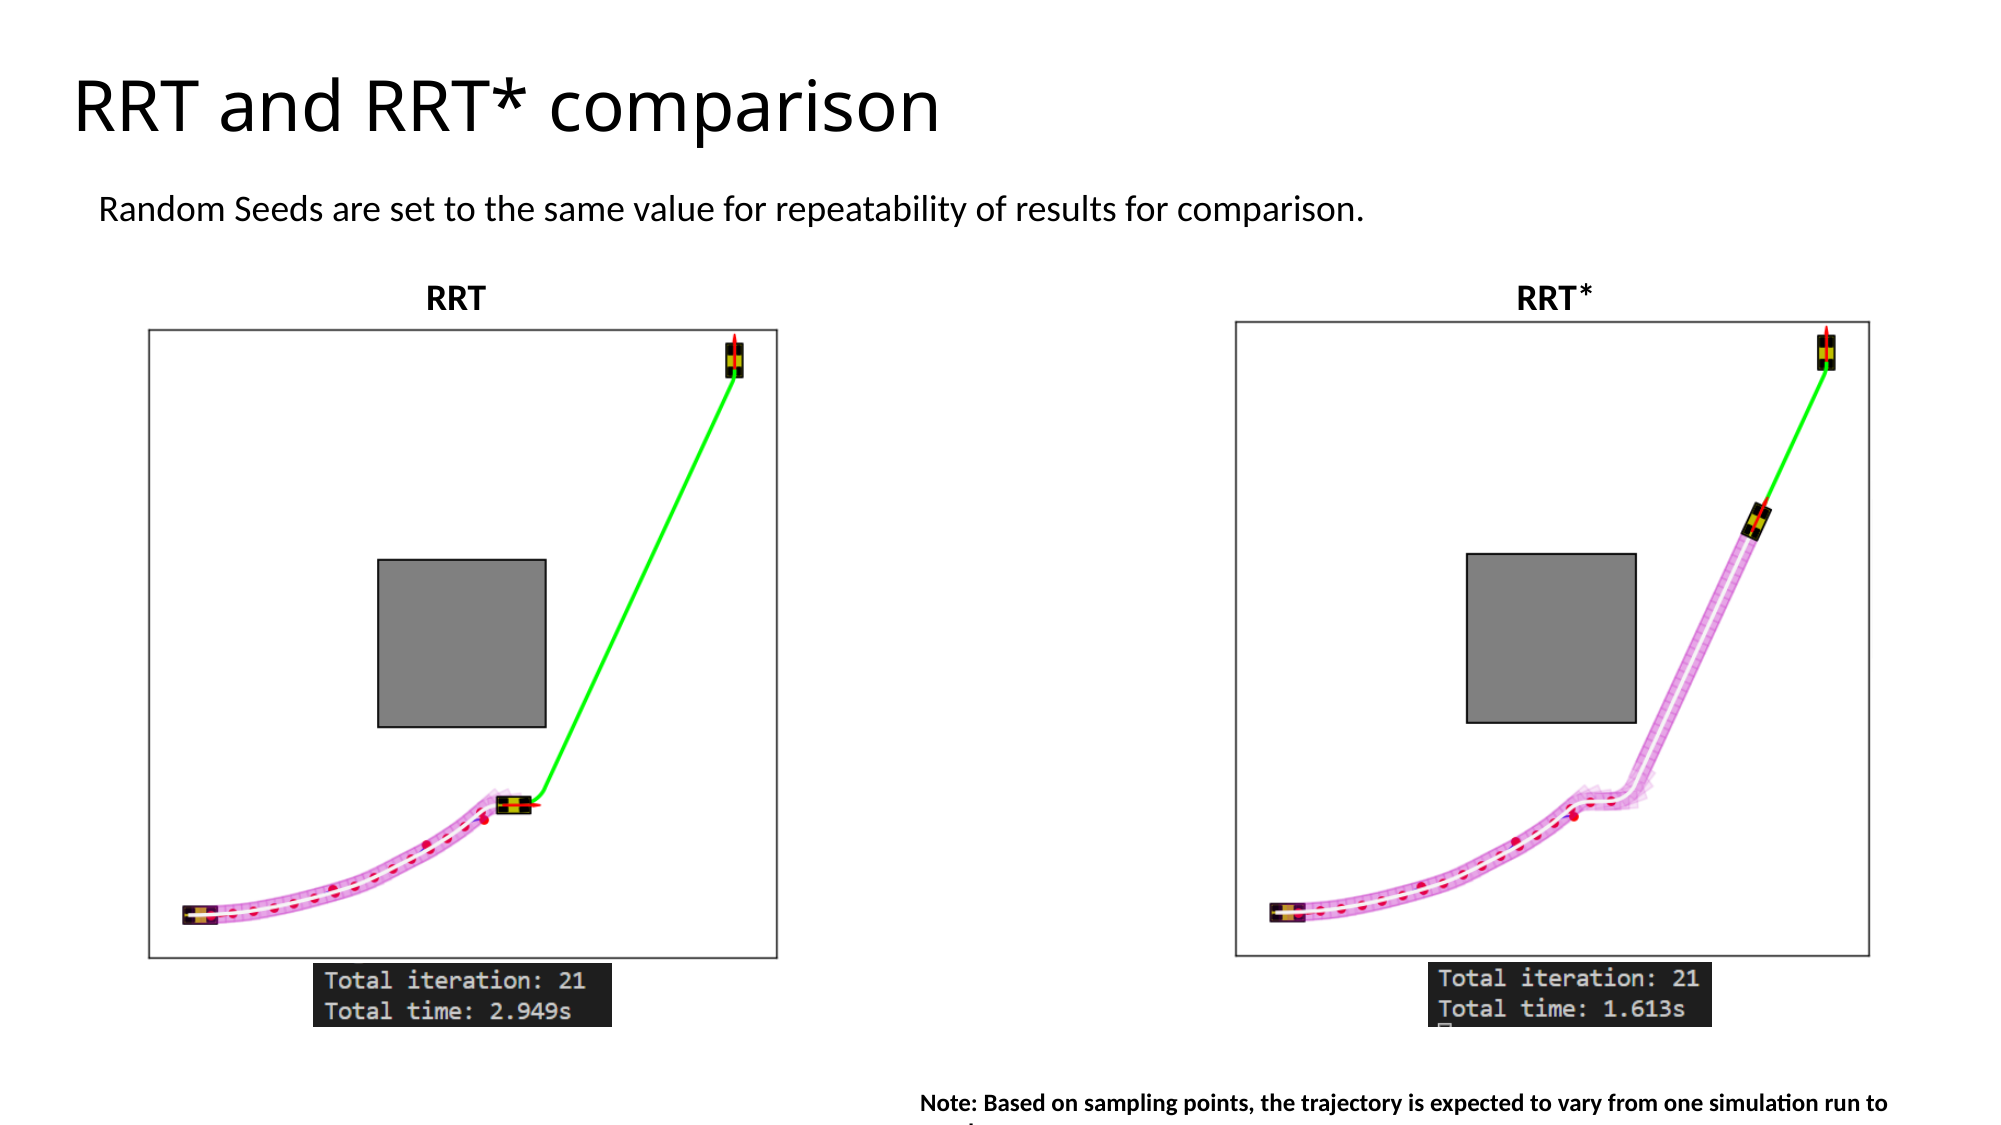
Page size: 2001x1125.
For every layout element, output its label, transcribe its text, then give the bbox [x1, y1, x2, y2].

title RRT and RRT* comparison [57, 62, 1783, 155]
picture [1230, 316, 1873, 1027]
text_box Note: Based on sampling points, the trajectory is expected to vary from one simulation run to another [905, 1079, 1994, 1125]
text_box RRT* [1501, 265, 1692, 316]
text_box Random Seeds are set to the same value for repeatability of results for comparison. [83, 176, 1575, 237]
text_box RRT [411, 265, 514, 323]
picture [141, 323, 784, 1027]
